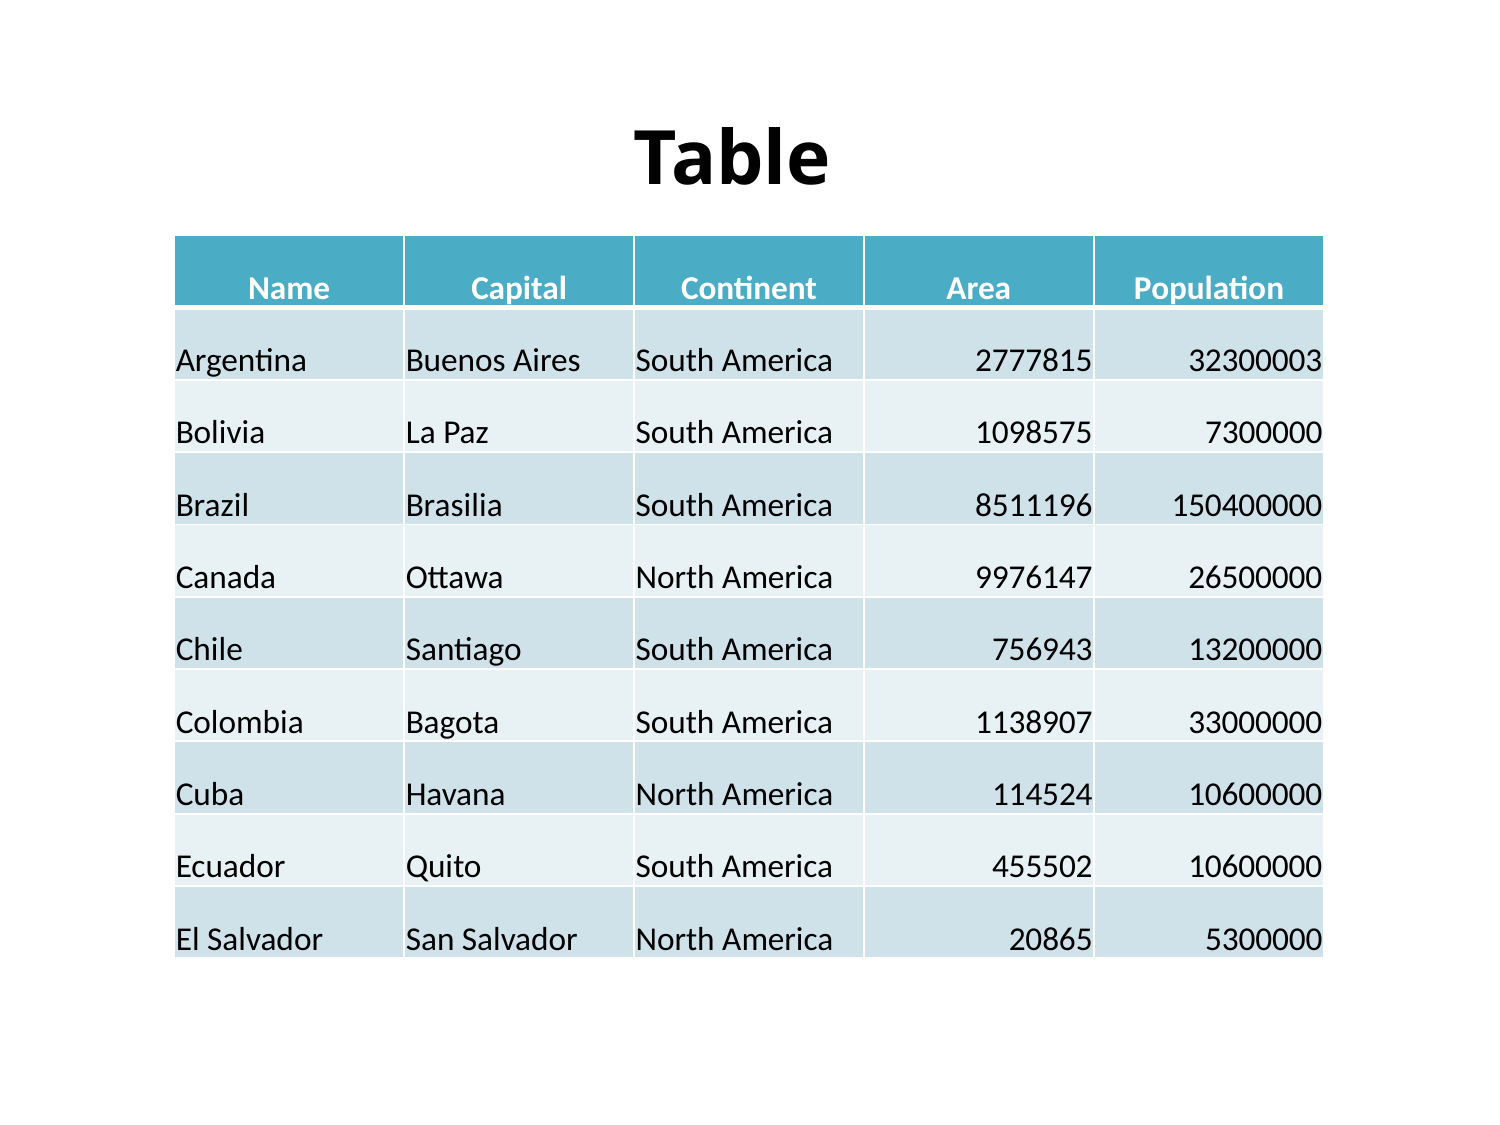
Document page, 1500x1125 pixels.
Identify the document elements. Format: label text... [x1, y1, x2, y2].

table_cell Havana [405, 742, 633, 813]
table_header Population [1095, 236, 1323, 305]
text_box Table [572, 101, 892, 207]
table_cell 114524 [865, 742, 1093, 813]
table_cell La Paz [405, 381, 633, 451]
table_cell 20865 [865, 887, 1093, 957]
table_cell North America [635, 742, 863, 813]
table_cell Argentina [175, 310, 403, 379]
table_cell 455502 [865, 815, 1093, 885]
table_header Continent [635, 236, 863, 305]
table_cell South America [635, 670, 863, 740]
table_cell San Salvador [405, 887, 633, 957]
table_cell South America [635, 453, 863, 524]
table_cell 5300000 [1095, 887, 1323, 957]
table_header Name [175, 236, 403, 305]
table_cell Santiago [405, 598, 633, 668]
table_cell Quito [405, 815, 633, 885]
table_cell 2777815 [865, 310, 1093, 379]
table_cell 26500000 [1095, 525, 1323, 596]
table_cell 10600000 [1095, 742, 1323, 813]
table_cell North America [635, 887, 863, 957]
table_cell South America [635, 310, 863, 379]
table_cell 10600000 [1095, 815, 1323, 885]
table_cell El Salvador [175, 887, 403, 957]
table_cell South America [635, 598, 863, 668]
table_cell 32300003 [1095, 310, 1323, 379]
table_cell 1138907 [865, 670, 1093, 740]
table_cell Ecuador [175, 815, 403, 885]
table_cell Brasilia [405, 453, 633, 524]
table_cell Canada [175, 525, 403, 596]
table_cell Cuba [175, 742, 403, 813]
table_cell Colombia [175, 670, 403, 740]
table_cell 8511196 [865, 453, 1093, 524]
table_cell Brazil [175, 453, 403, 524]
table_cell Chile [175, 598, 403, 668]
table_cell Ottawa [405, 525, 633, 596]
table_cell South America [635, 381, 863, 451]
table_cell 756943 [865, 598, 1093, 668]
table_header Capital [405, 236, 633, 305]
table_cell Bolivia [175, 381, 403, 451]
table_cell 1098575 [865, 381, 1093, 451]
table_cell North America [635, 525, 863, 596]
table_cell 7300000 [1095, 381, 1323, 451]
table_cell 33000000 [1095, 670, 1323, 740]
table_cell Bagota [405, 670, 633, 740]
table_cell Buenos Aires [405, 310, 633, 379]
table_cell 150400000 [1095, 453, 1323, 524]
table_cell South America [635, 815, 863, 885]
table_cell 13200000 [1095, 598, 1323, 668]
table_cell 9976147 [865, 525, 1093, 596]
table_header Area [865, 236, 1093, 305]
